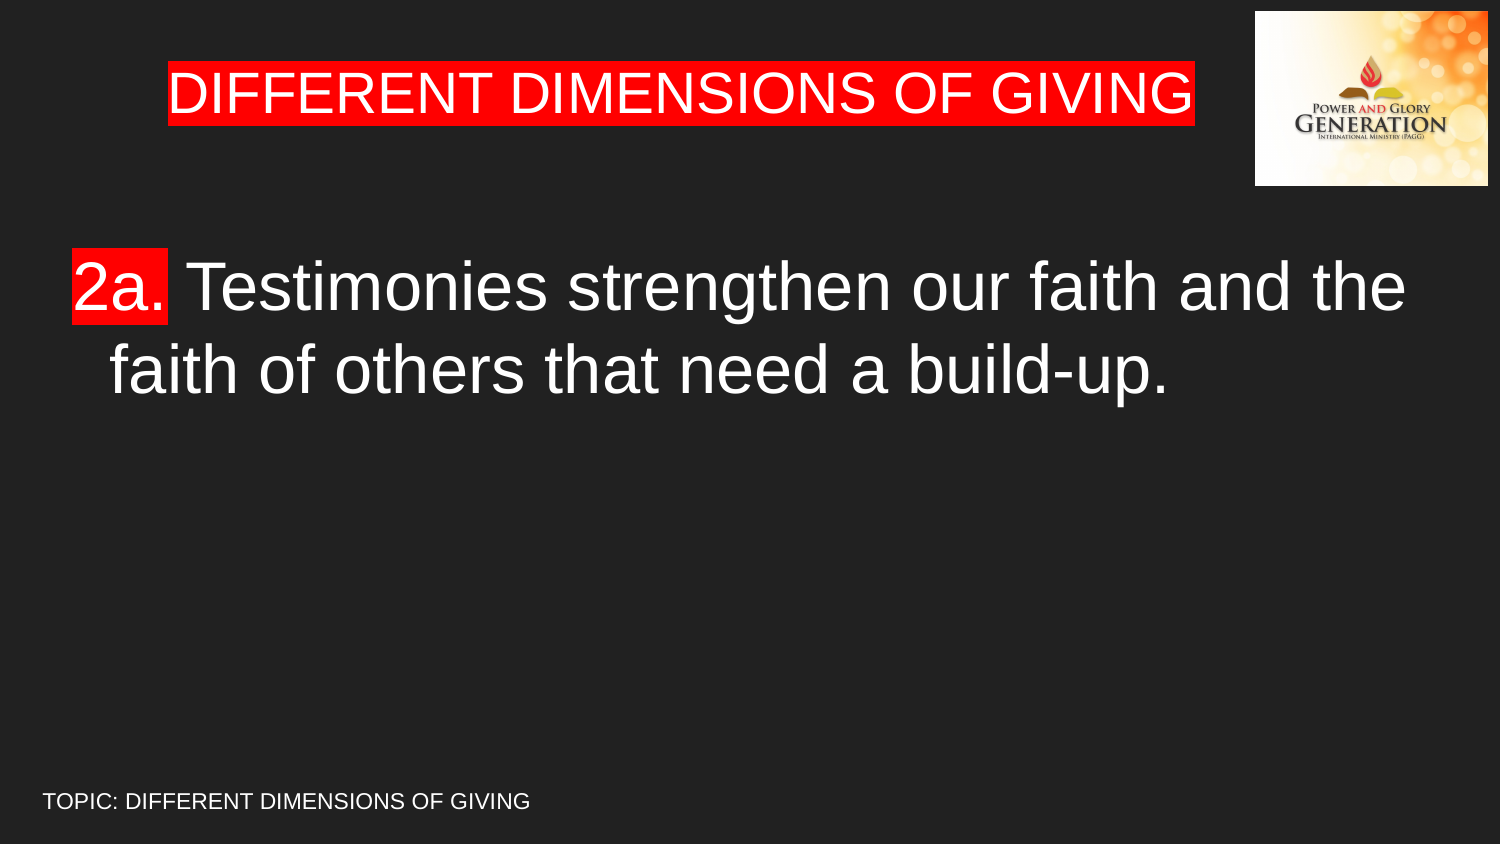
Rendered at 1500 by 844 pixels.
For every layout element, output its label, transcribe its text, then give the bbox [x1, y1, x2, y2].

text_box TOPIC: DIFFERENT DIMENSIONS OF GIVING [27, 771, 957, 819]
title 2a. Testimonies strengthen our faith and the faith of others that need a build-up. [47, 213, 1453, 422]
picture [1254, 11, 1488, 187]
title DIFFERENT DIMENSIONS OF GIVING [0, 31, 1249, 141]
